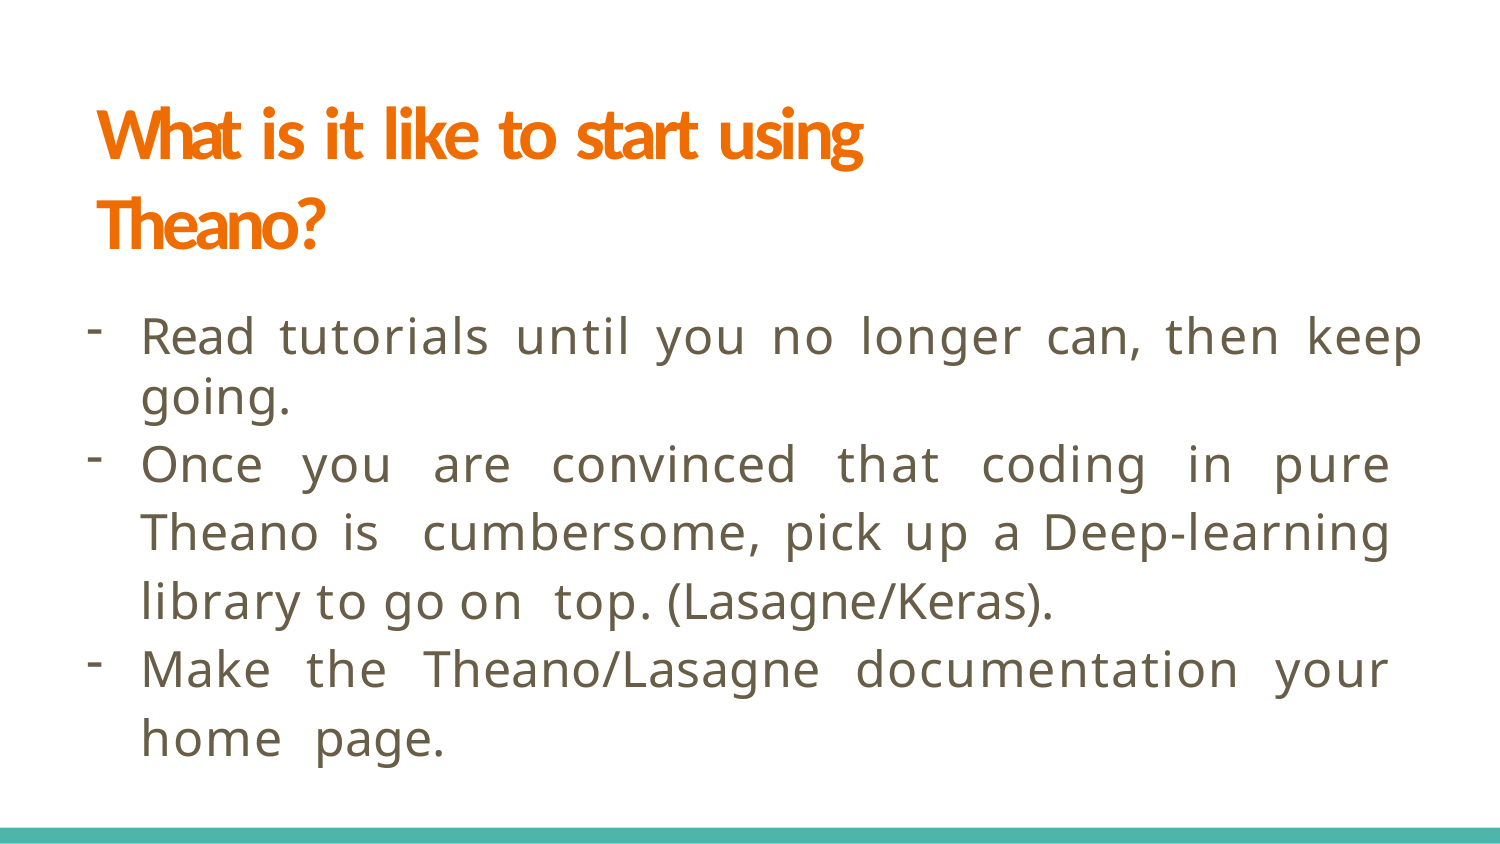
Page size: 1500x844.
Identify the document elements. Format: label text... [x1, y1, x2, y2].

title What is it like to start using Theano? [94, 83, 1076, 266]
text_box Read tutorials until you no longer can, then keep going. Once you are convinced that coding in pure Theano is cumbersome, pick up a Deep-learning library to go on top. (Lasagne/Keras). Make the Theano/Lasagne documentation your home page. [84, 293, 1425, 767]
